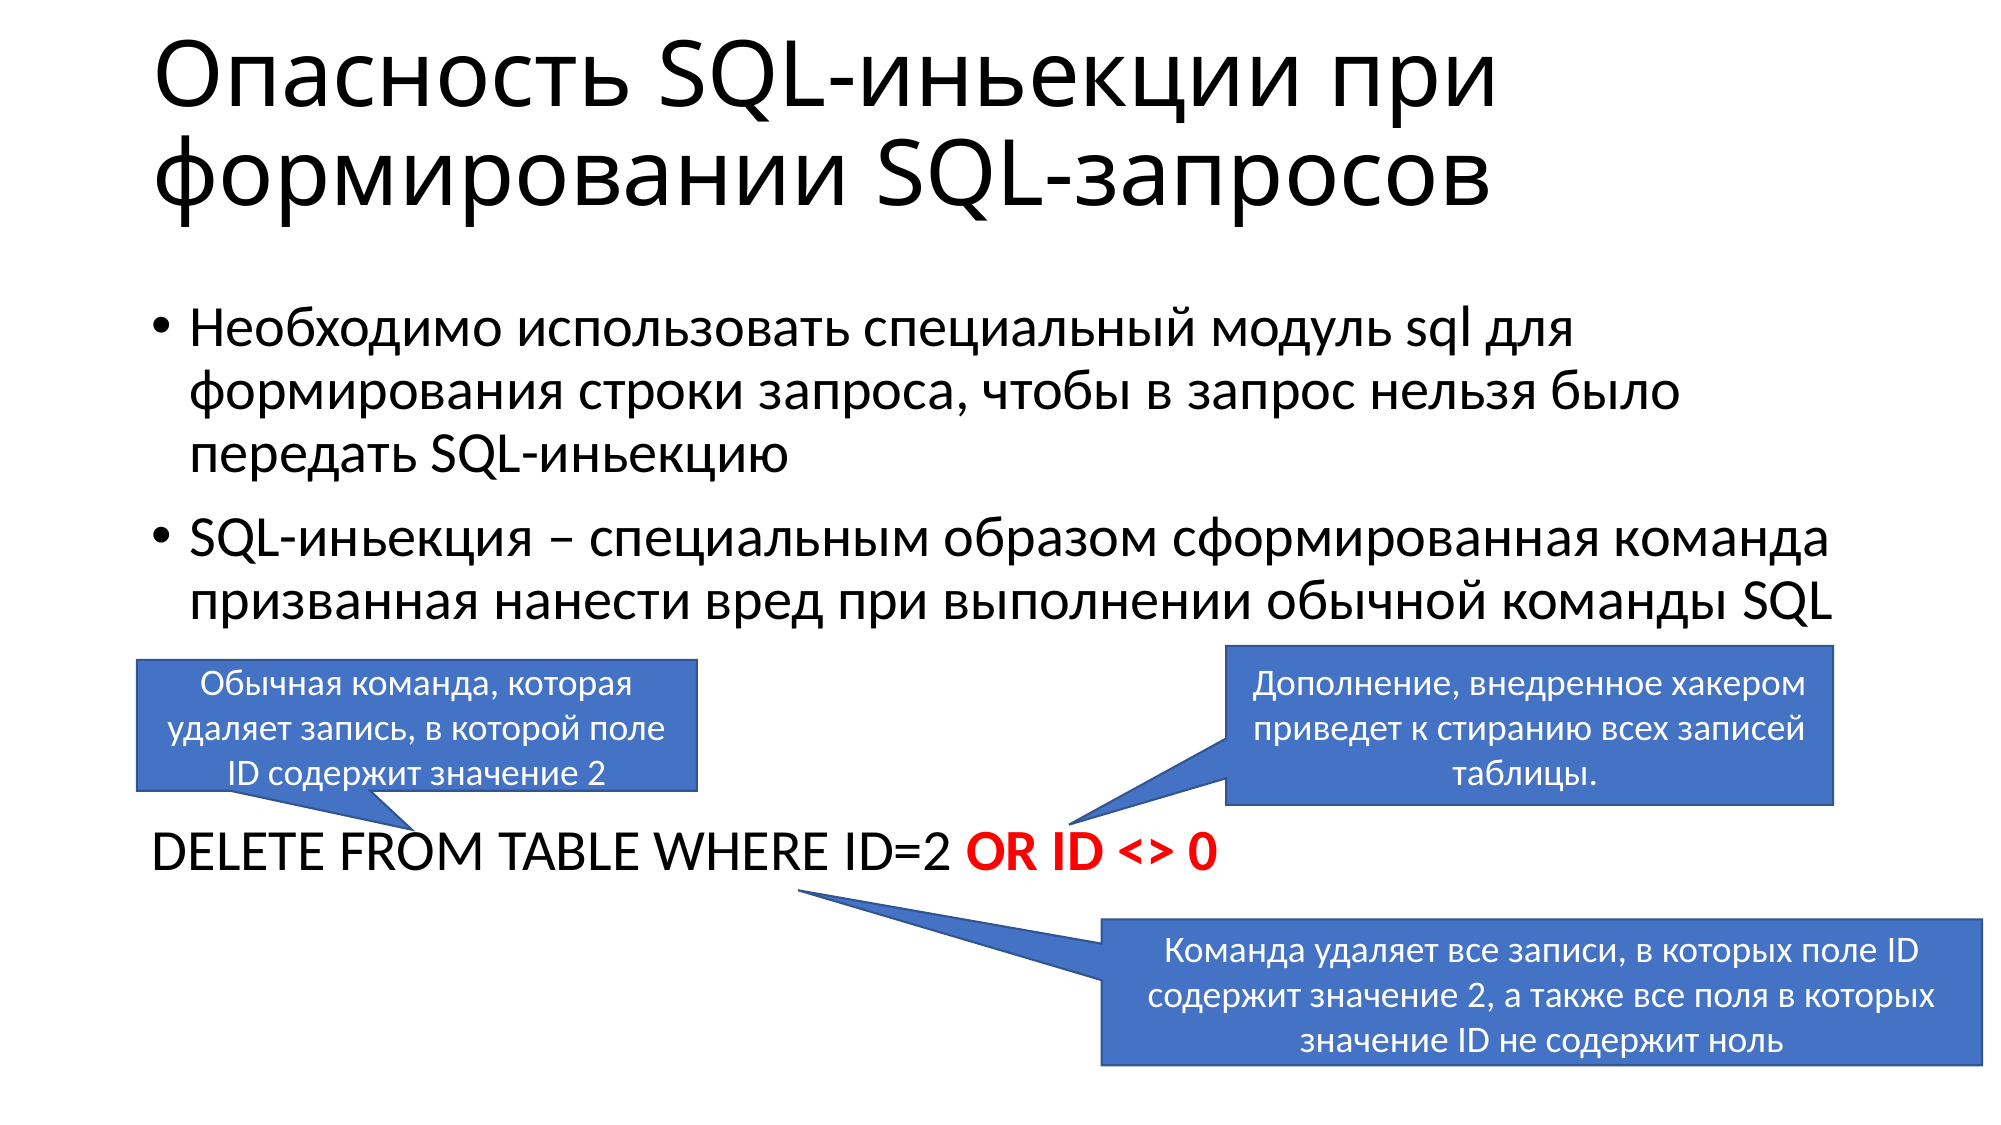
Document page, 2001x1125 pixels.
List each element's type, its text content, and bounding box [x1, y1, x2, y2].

text_box Обычная команда, которая удаляет запись, в которой поле ID содержит значение 2 [135, 658, 698, 832]
text_box Дополнение, внедренное хакером приведет к стиранию всех записей таблицы. [1068, 644, 1835, 826]
title Опасность SQL-иньекции при формировании SQL-запросов [137, 18, 1863, 236]
text_box Команда удаляет все записи, в которых поле ID содержит значение 2, а также все поля в которых значение ID не содержит ноль [797, 889, 1984, 1067]
list Необходимо использовать специальный модуль sql для формирования строки запроса, чтобы в запрос нельзя было передать SQL-иньекцию SQL-иньекция – специальным образом сформированная команда призванная нанести вред при выполнении обычной команды SQL DELETE FROM TABLE WHERE ID=2 OR ID <> 0 [136, 289, 1862, 1003]
